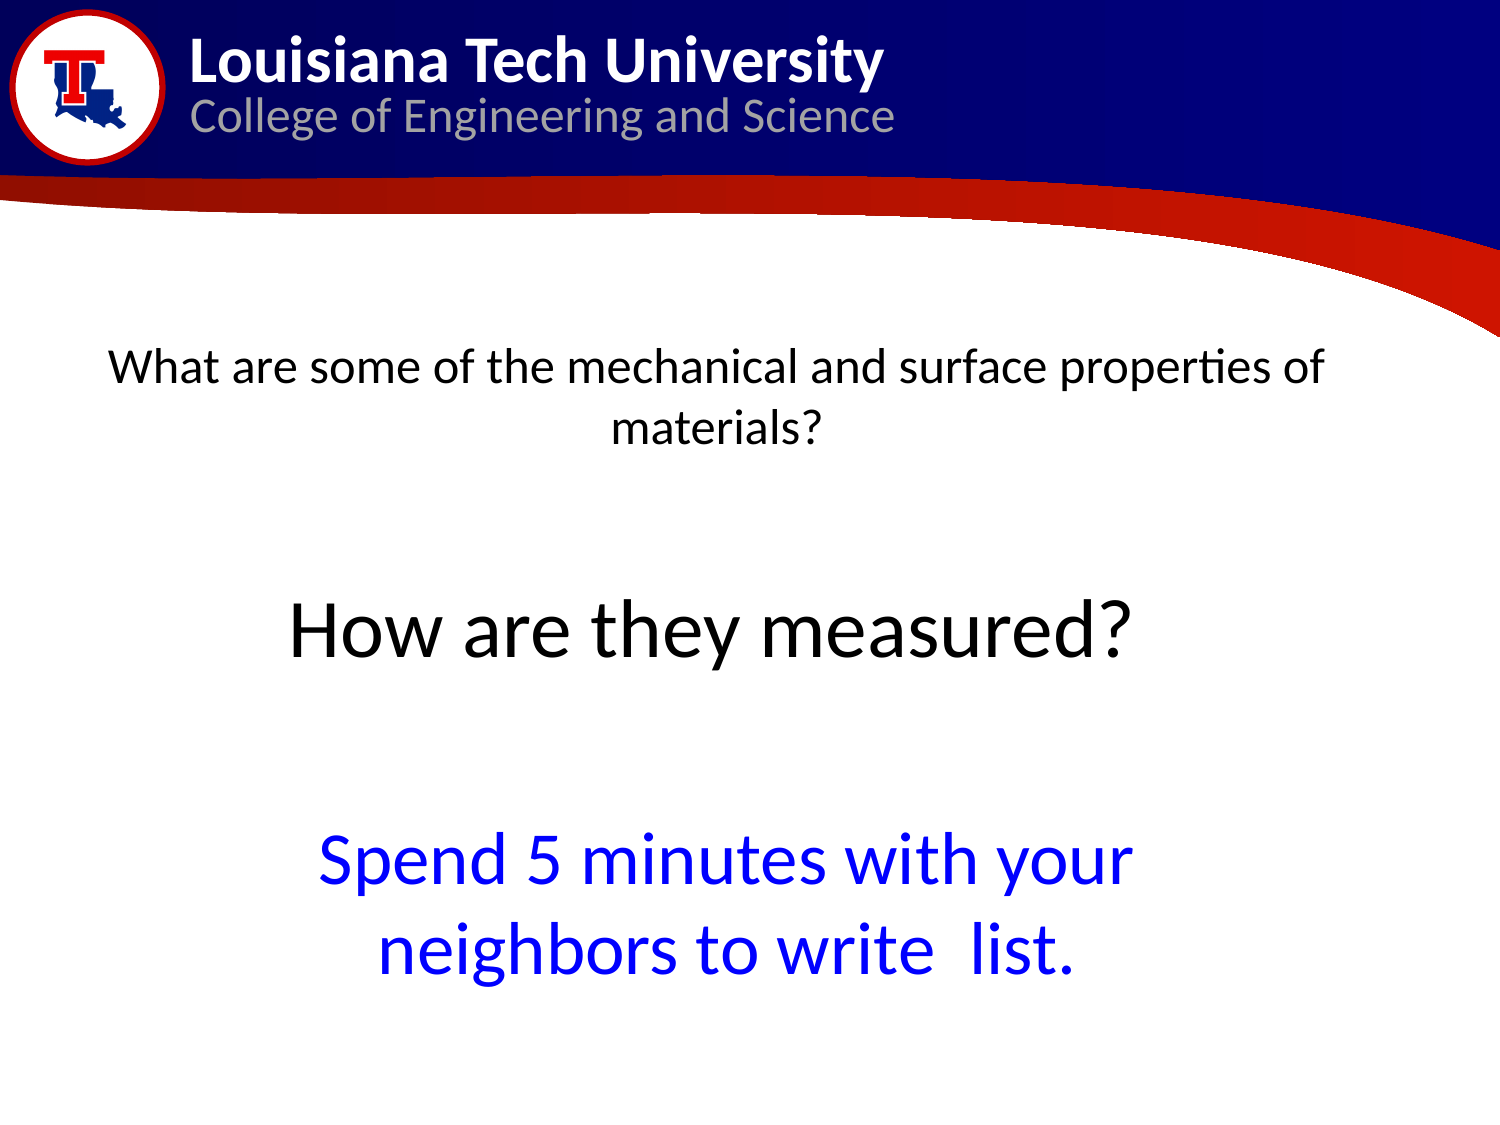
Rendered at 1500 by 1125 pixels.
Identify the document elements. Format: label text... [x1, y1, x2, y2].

text_box Spend 5 minutes with your neighbors to write list. [212, 831, 1242, 969]
title What are some of the mechanical and surface properties of materials? [42, 347, 1393, 463]
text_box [0, 0, 1500, 338]
text_box How are they measured? [37, 554, 1388, 693]
